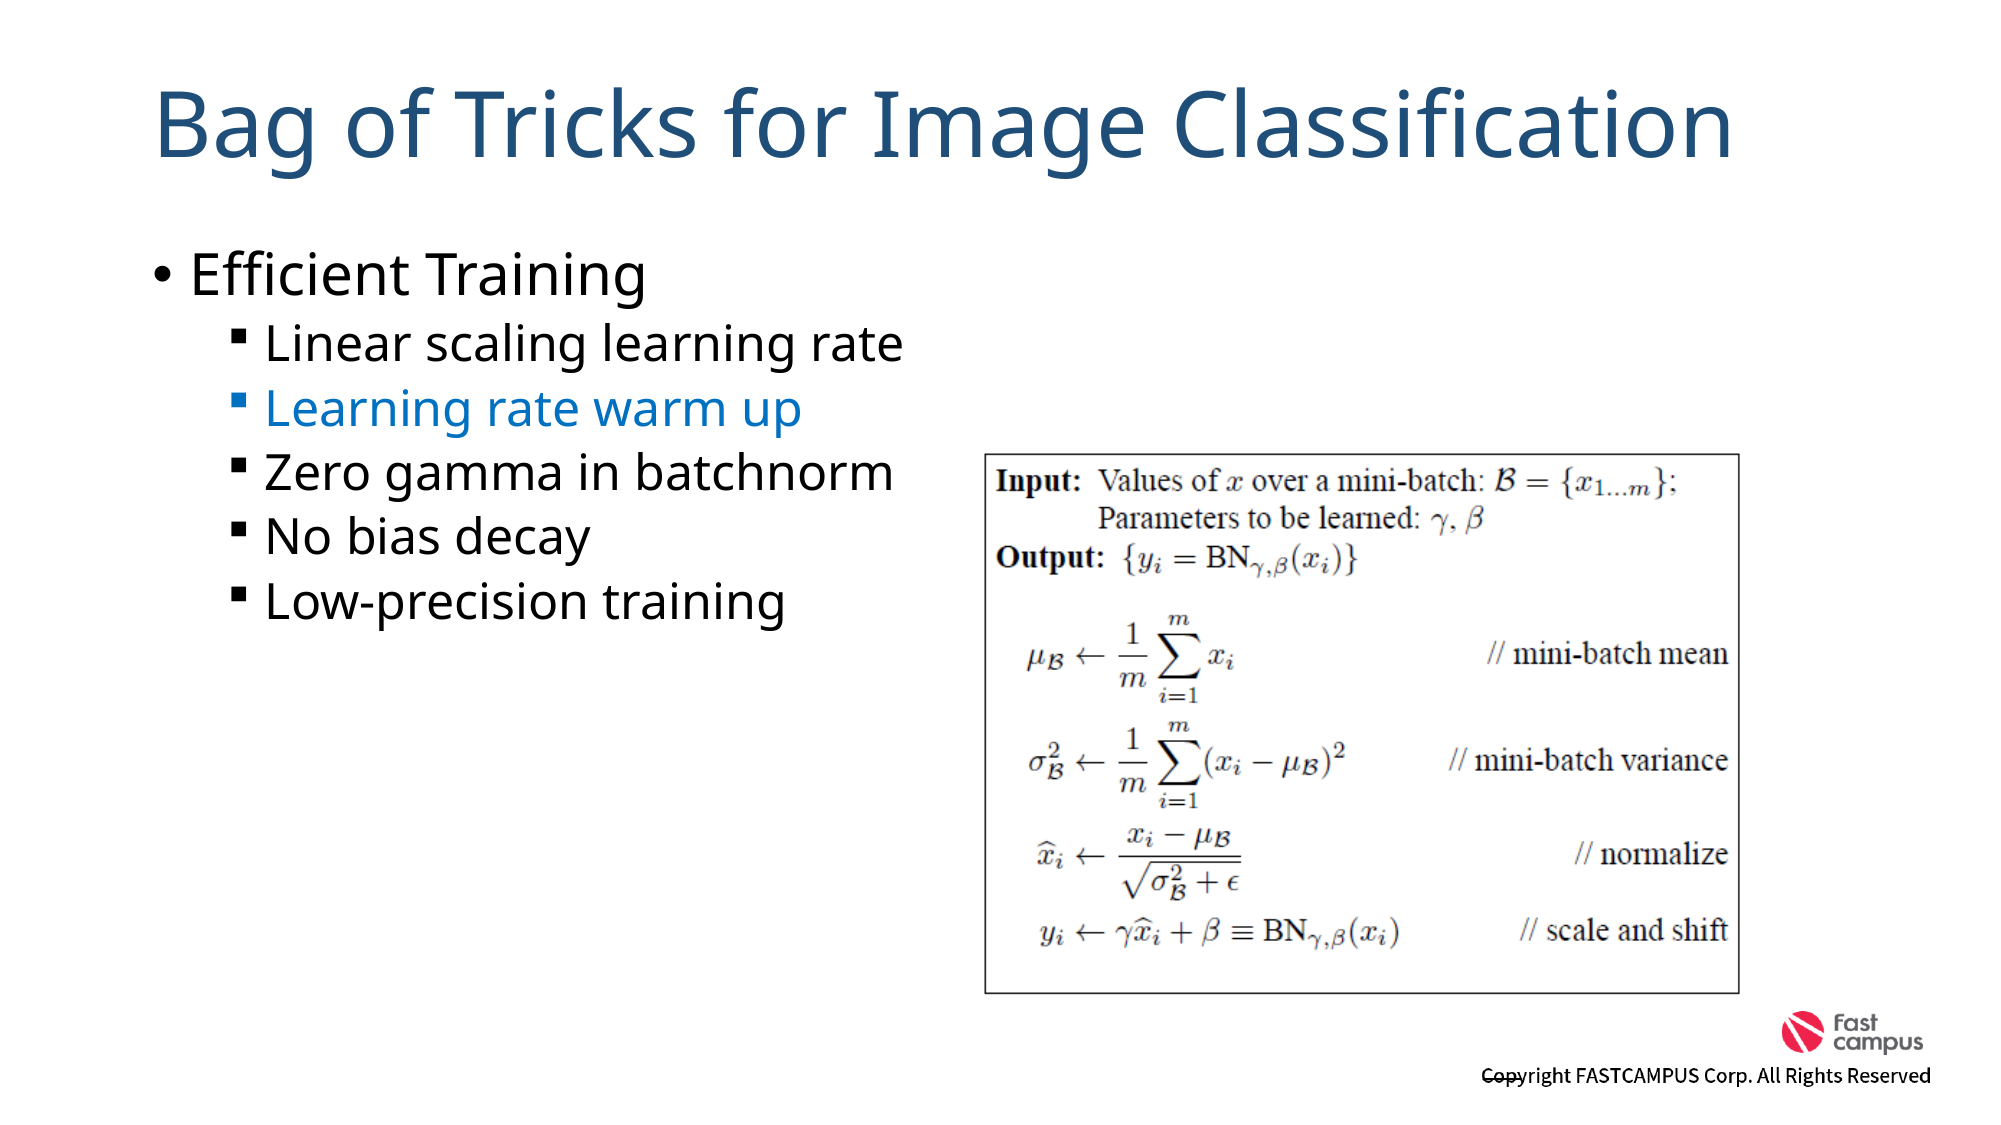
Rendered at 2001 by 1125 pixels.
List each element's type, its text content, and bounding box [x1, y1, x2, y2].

list Efficient Training Linear scaling learning rate Learning rate warm up Zero gamma in batchnorm No bias decay Low-precision training [137, 237, 1863, 1014]
title Bag of Tricks for Image Classification [137, 33, 1863, 222]
picture [1457, 984, 2000, 1125]
picture [979, 448, 1747, 1000]
